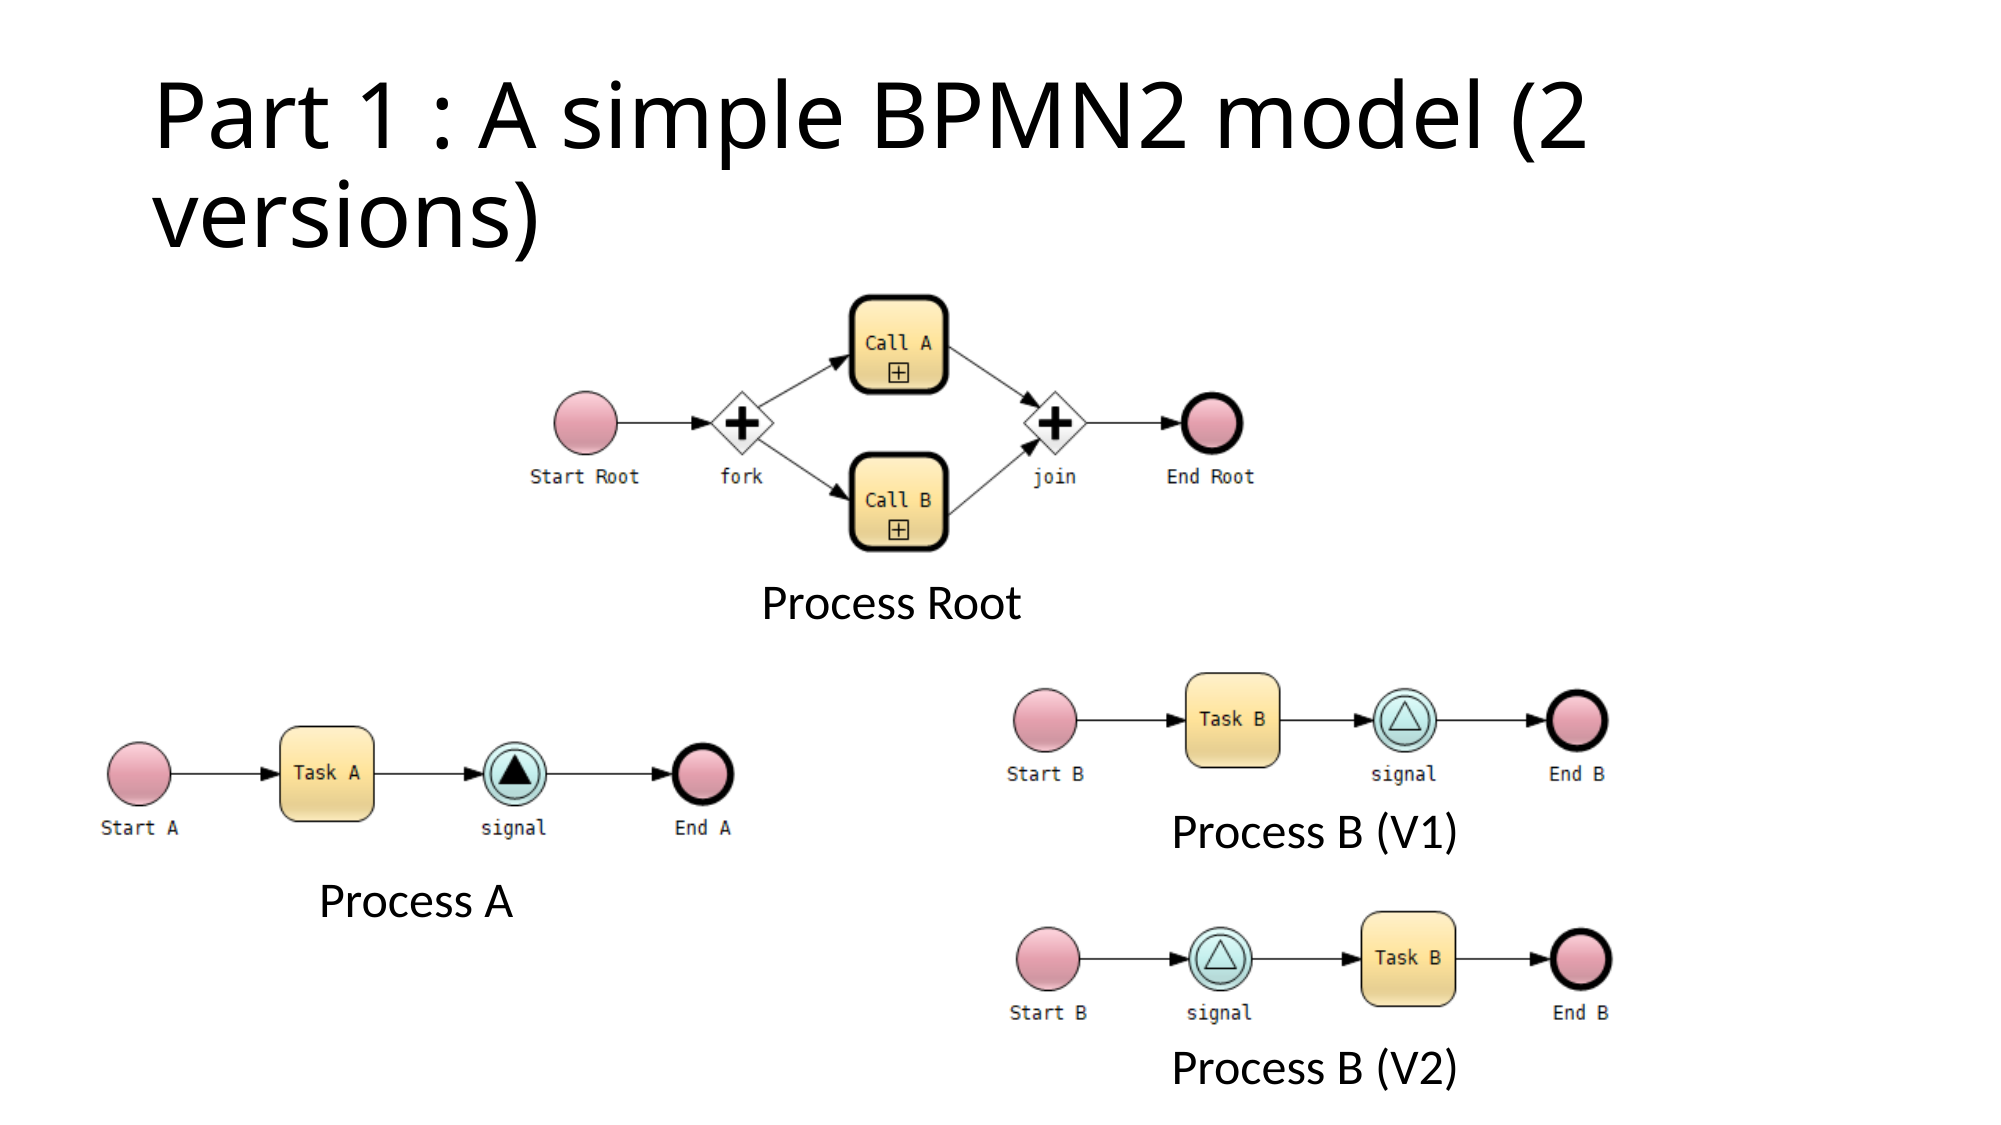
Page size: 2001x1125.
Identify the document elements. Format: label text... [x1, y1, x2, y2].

text_box Process B (V2) [1156, 1053, 1475, 1102]
picture [999, 897, 1632, 1053]
title Part 1 : A simple BPMN2 model (2 versions) [137, 59, 1863, 278]
picture [521, 292, 1263, 556]
text_box Process B (V1) [1156, 800, 1475, 866]
picture [993, 660, 1639, 800]
text_box Process A [304, 859, 529, 935]
text_box Process Root [746, 561, 1038, 637]
picture [87, 707, 746, 854]
